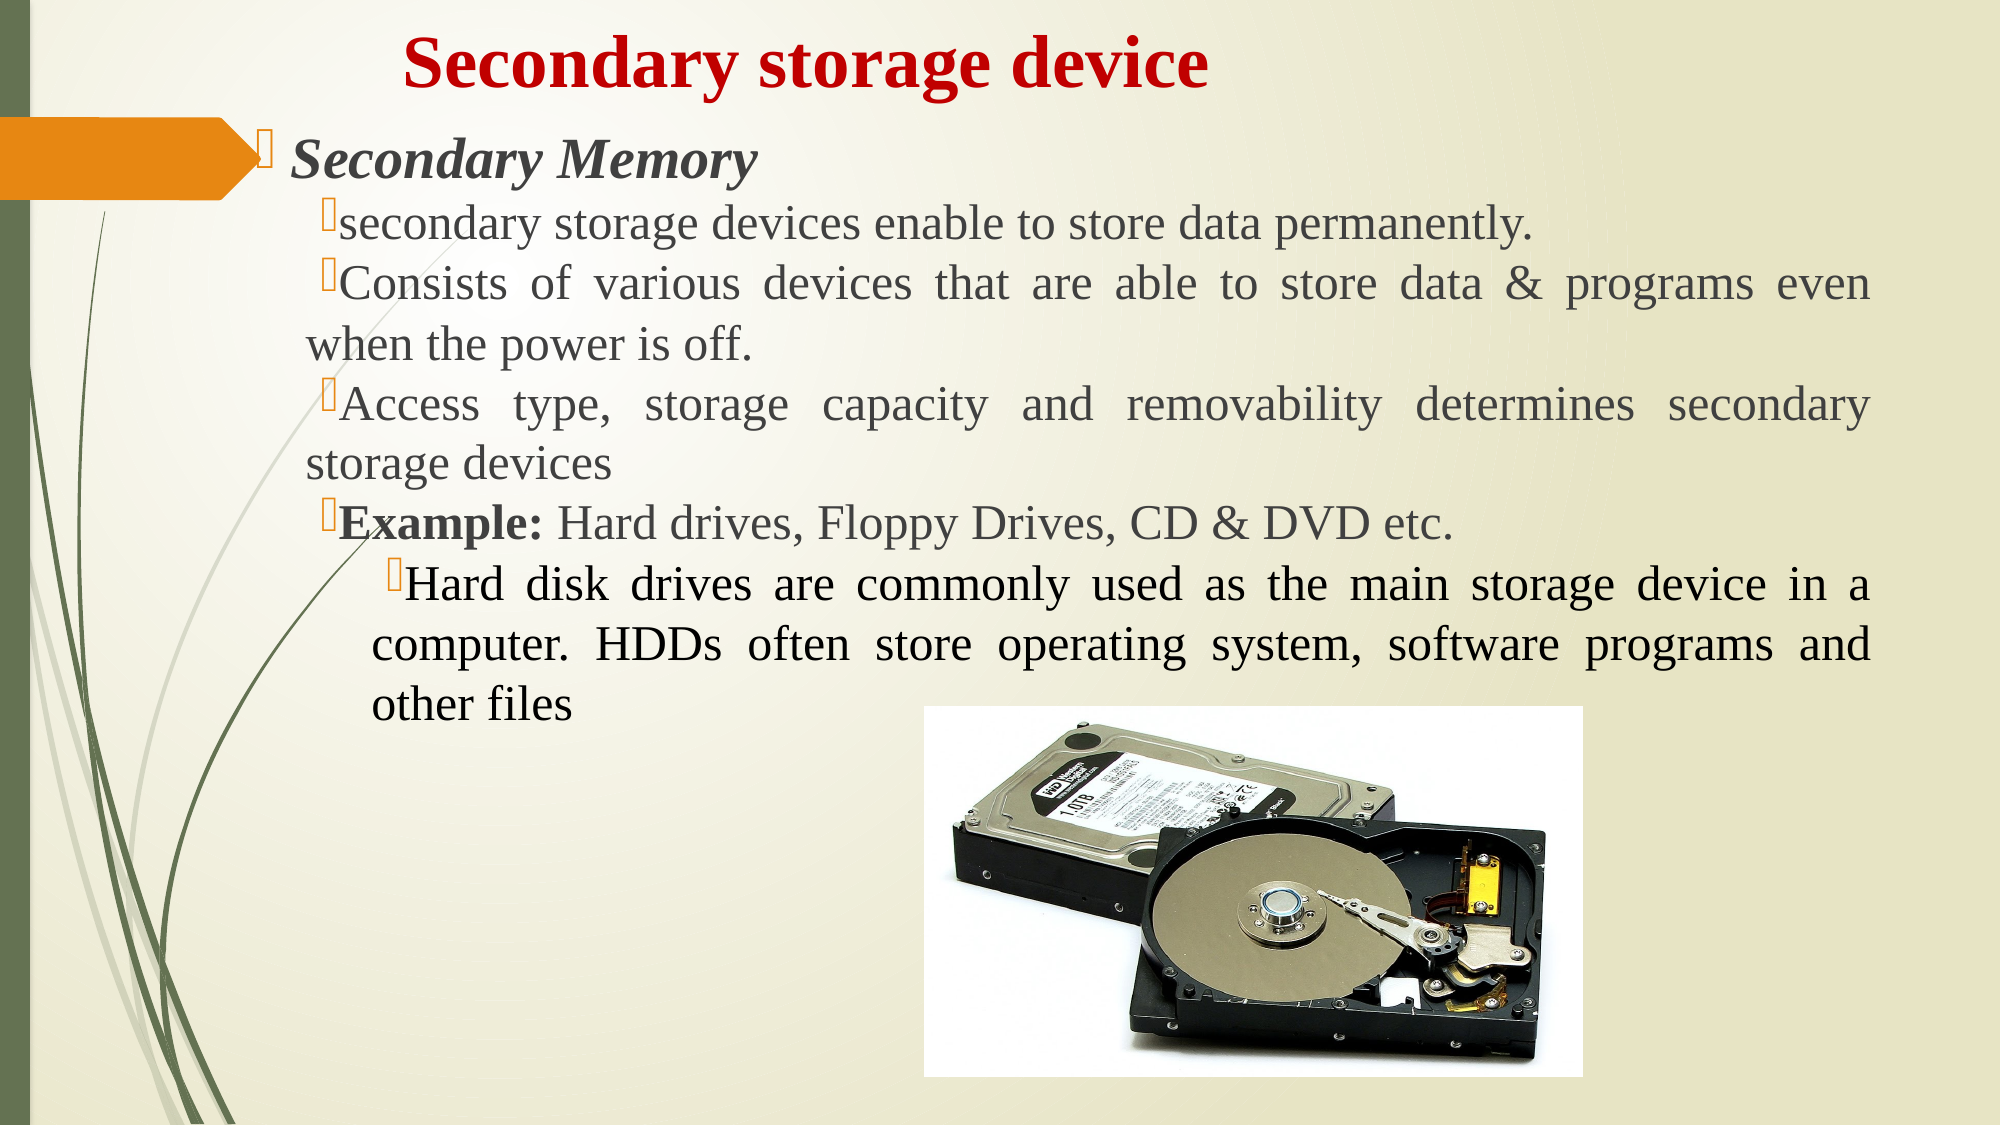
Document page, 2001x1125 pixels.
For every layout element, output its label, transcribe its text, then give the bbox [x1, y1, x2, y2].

picture [924, 706, 1583, 1077]
title Secondary storage device [387, 5, 1850, 112]
list Secondary Memory secondary storage devices enable to store data permanently. Consists of various devices that are able to store data & programs even when the power is off. Access type, storage capacity and removability determines secondary storage devices Example: Hard drives, Floppy Drives, CD & DVD etc. Hard disk drives are commonly used as the main storage device in a computer. HDDs often store operating system, software programs and other files [225, 112, 1888, 970]
